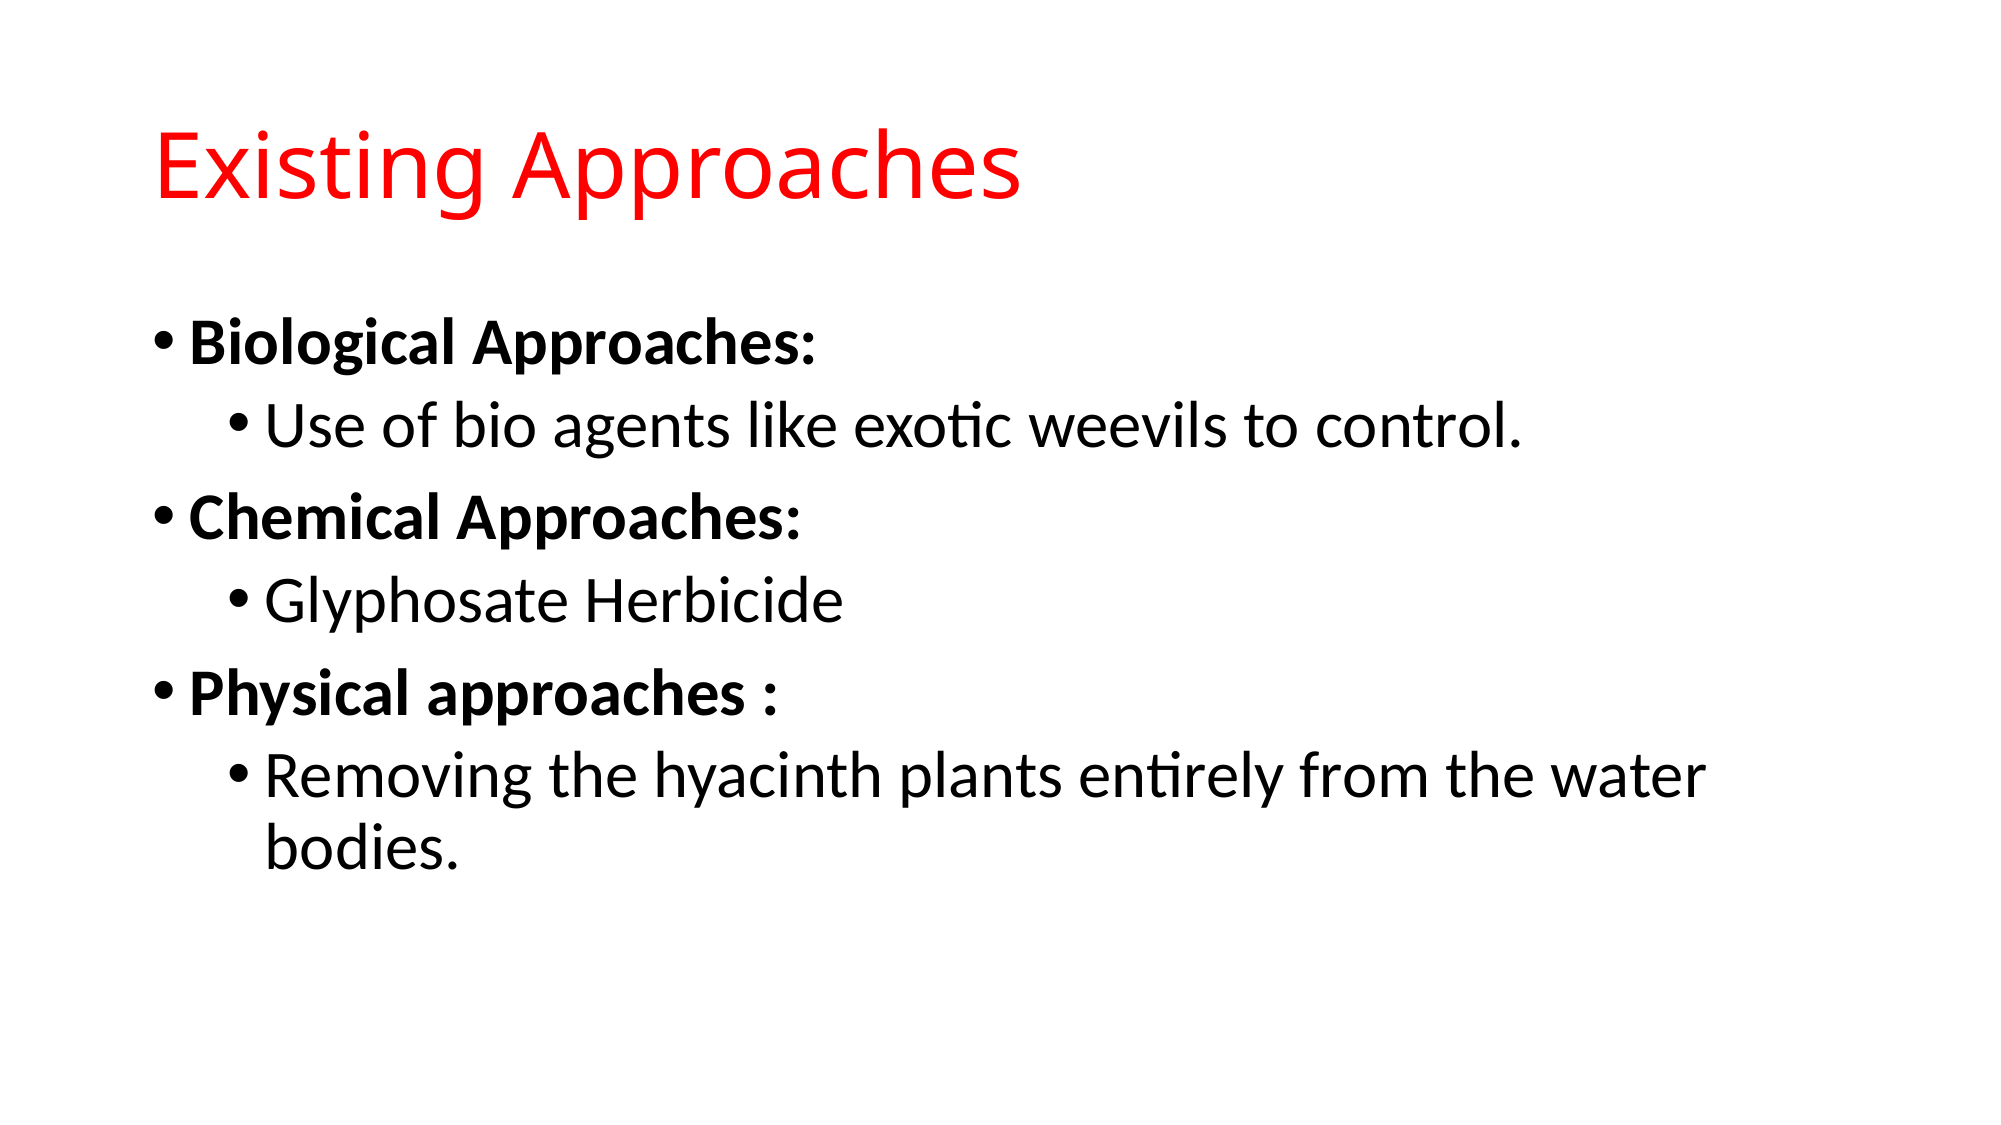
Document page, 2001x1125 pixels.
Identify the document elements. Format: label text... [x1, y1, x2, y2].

title Existing Approaches [137, 59, 1863, 278]
list Biological Approaches: Use of bio agents like exotic weevils to control. Chemical Approaches: Glyphosate Herbicide Physical approaches : Removing the hyacinth plants entirely from the water bodies. [137, 299, 1863, 1014]
